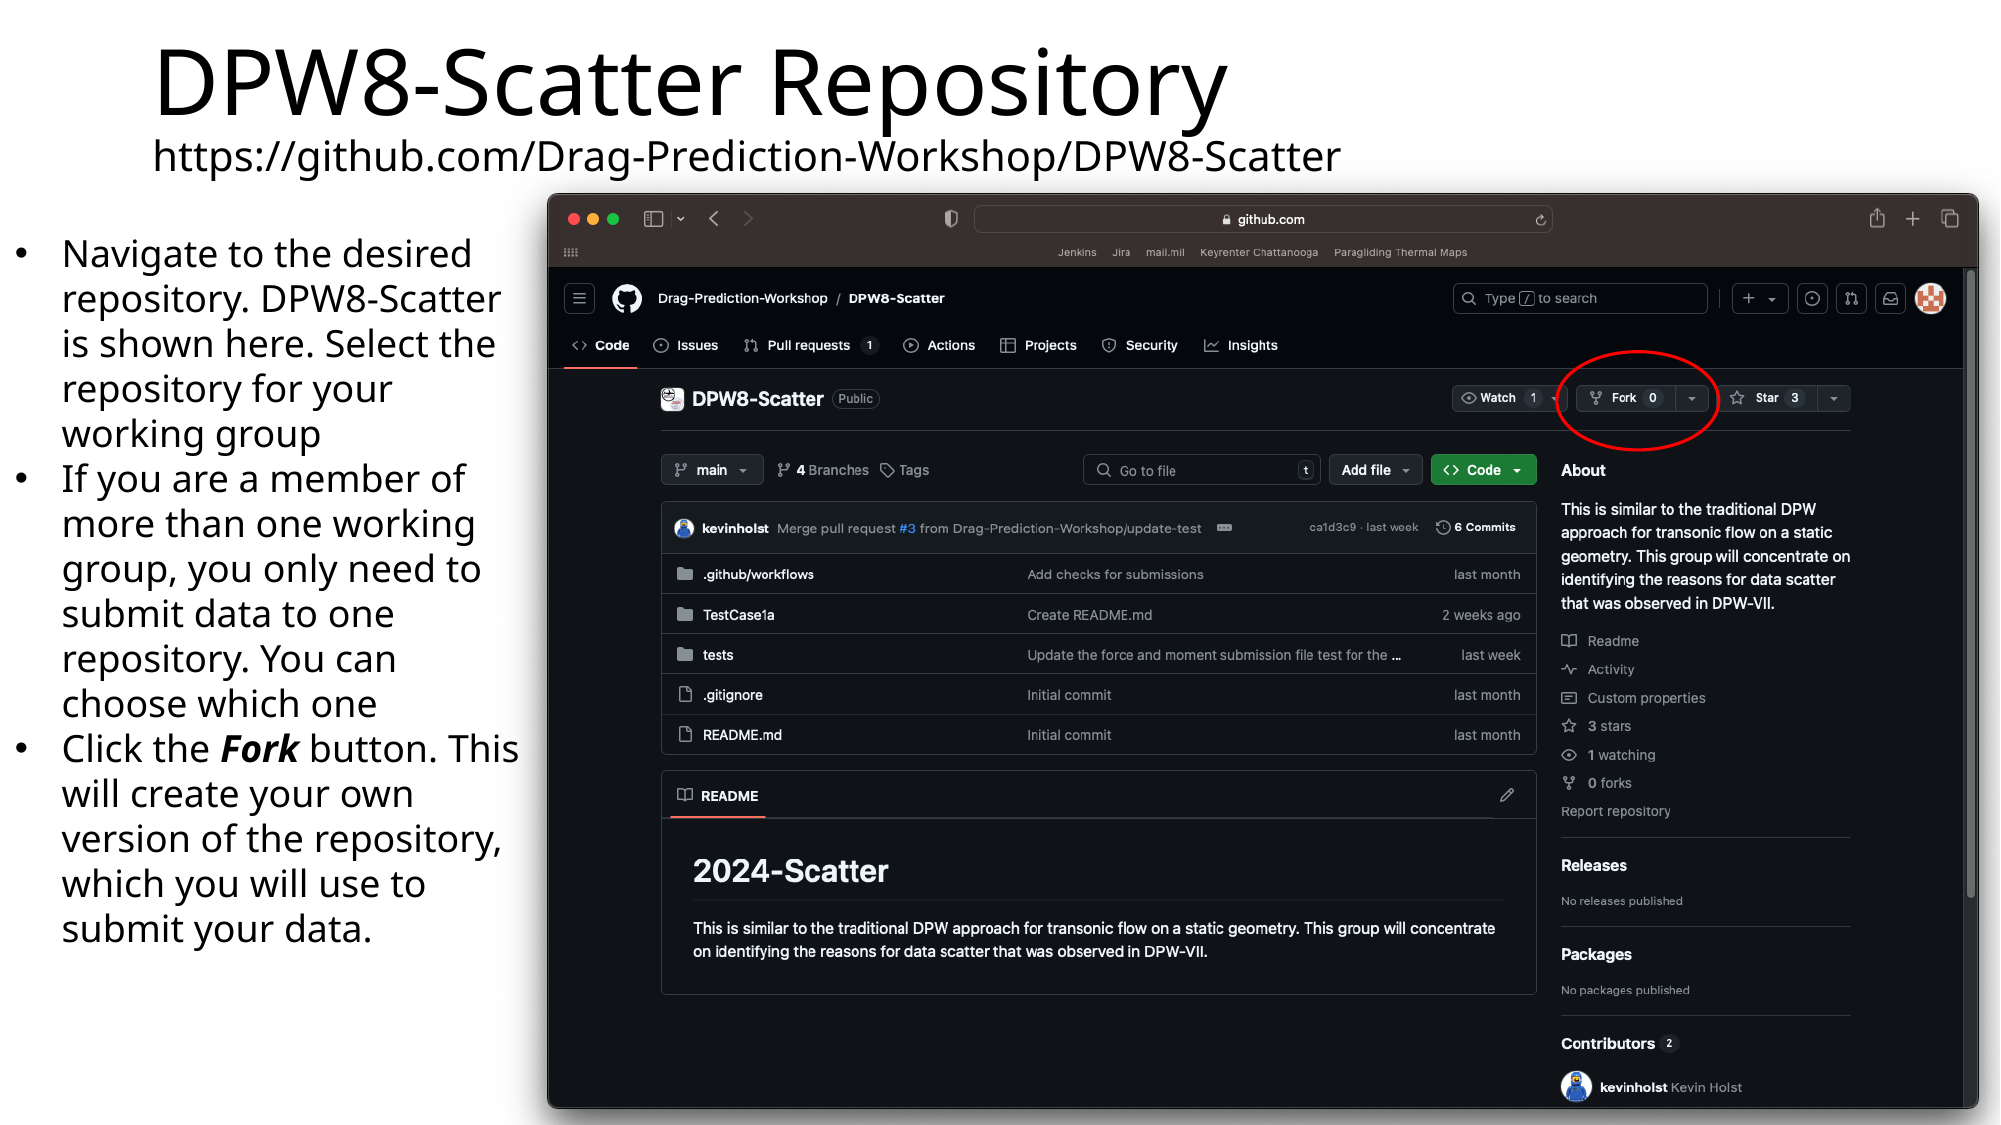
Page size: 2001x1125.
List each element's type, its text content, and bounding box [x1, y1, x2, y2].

text_box Navigate to the desired repository. DPW8-Scatter is shown here. Select the repository for your working group If you are a member of more than one working group, you only need to submit data to one repository. You can choose which one Click the Fork button. This will create your own version of the repository, which you will use to submit your data. [0, 222, 492, 958]
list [492, 156, 2000, 1125]
title DPW8-Scatter Repository https://github.com/Drag-Prediction-Workshop/DPW8-Scatter [137, 0, 1863, 218]
